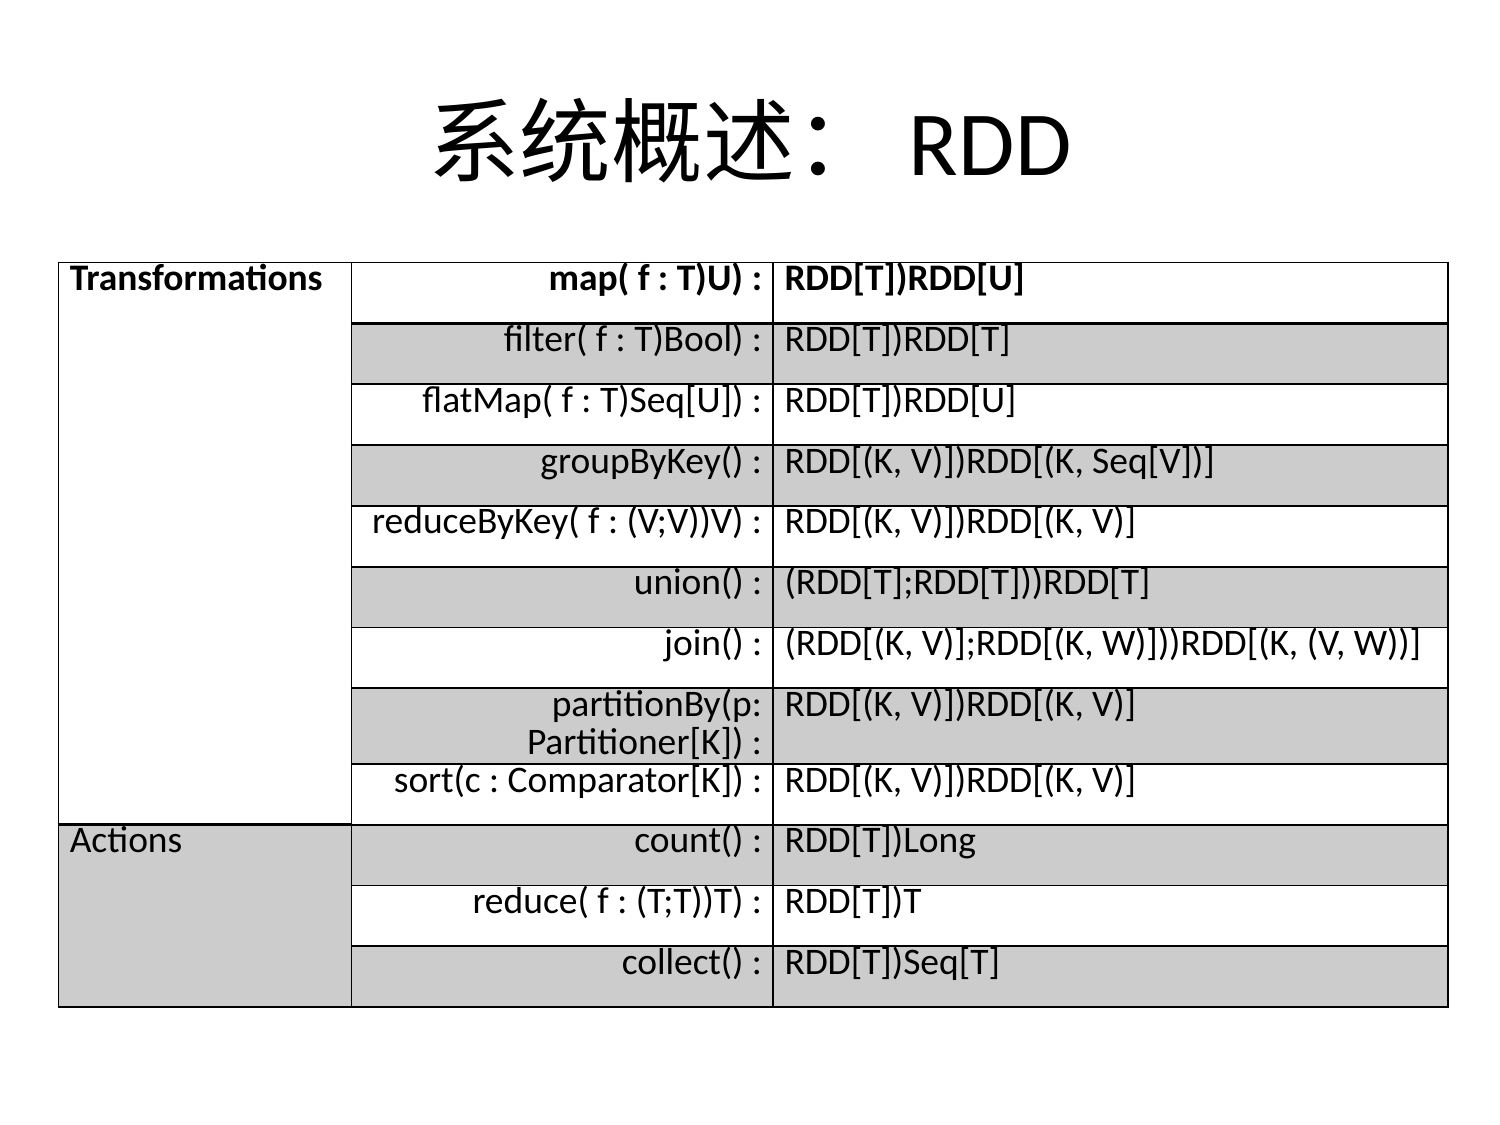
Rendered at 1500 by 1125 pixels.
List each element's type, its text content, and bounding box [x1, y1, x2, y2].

table_cell Actions [59, 826, 351, 1006]
table_cell filter( f : T)Bool) : [352, 325, 772, 383]
table_cell sort(c : Comparator[K]) : [352, 765, 772, 824]
table_cell RDD[T])Long [774, 826, 1447, 885]
table_cell RDD[T])Seq[T] [774, 947, 1447, 1006]
table_cell (RDD[T];RDD[T]))RDD[T] [774, 568, 1447, 627]
table_cell partitionBy(p: Partitioner[K]) : [352, 689, 772, 763]
table_cell RDD[T])T [774, 886, 1447, 945]
table_cell count() : [352, 826, 772, 885]
table_cell flatMap( f : T)Seq[U]) : [352, 385, 772, 444]
table_cell reduceByKey( f : (V;V))V) : [352, 507, 772, 566]
table_cell collect() : [352, 947, 772, 1006]
table_cell (RDD[(K, V)];RDD[(K, W)]))RDD[(K, (V, W))] [774, 628, 1447, 687]
title 系统概述：RDD [75, 45, 1425, 233]
table_cell join() : [352, 628, 772, 687]
table_cell groupByKey() : [352, 446, 772, 505]
table_cell reduce( f : (T;T))T) : [352, 886, 772, 945]
table_header RDD[T])RDD[U] [774, 263, 1447, 322]
table_cell RDD[(K, V)])RDD[(K, V)] [774, 765, 1447, 824]
table_cell RDD[(K, V)])RDD[(K, Seq[V])] [774, 446, 1447, 505]
table_cell union() : [352, 568, 772, 627]
table_cell RDD[T])RDD[U] [774, 385, 1447, 444]
table_header Transformations [59, 263, 351, 823]
table_header map( f : T)U) : [352, 263, 772, 322]
table_cell RDD[(K, V)])RDD[(K, V)] [774, 689, 1447, 763]
table_cell RDD[T])RDD[T] [774, 325, 1447, 383]
table_cell RDD[(K, V)])RDD[(K, V)] [774, 507, 1447, 566]
